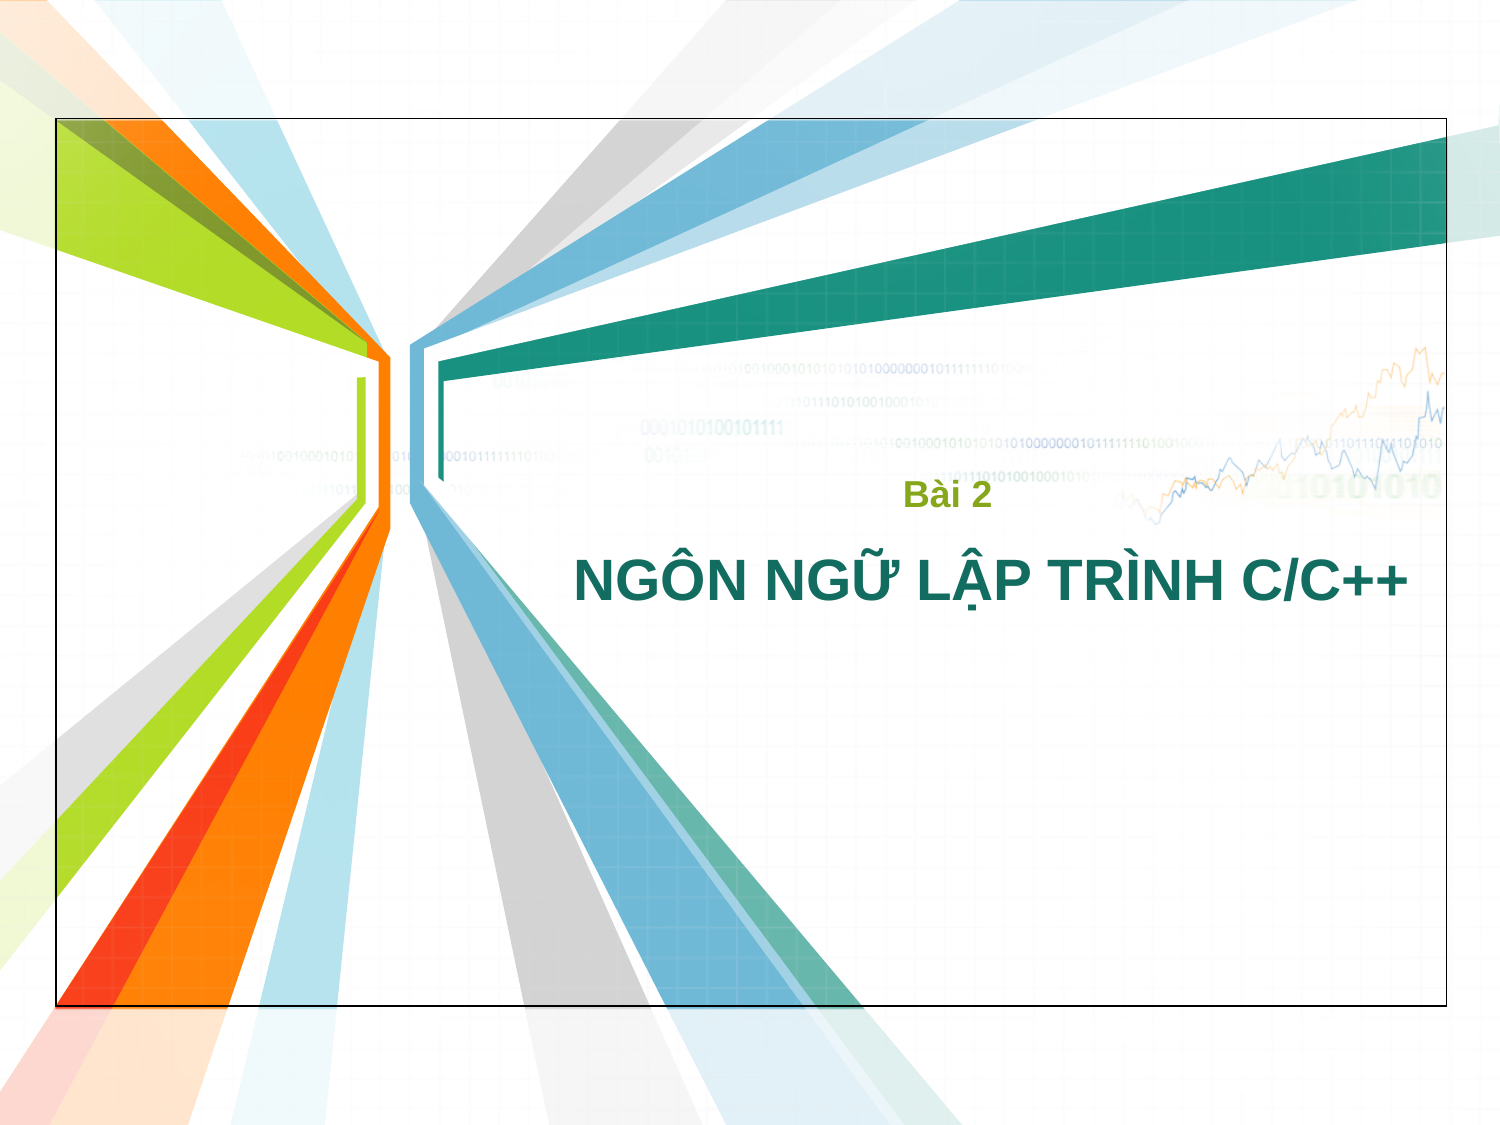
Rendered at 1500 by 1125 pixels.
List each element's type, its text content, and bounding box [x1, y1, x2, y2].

title NGÔN NGỮ LẬP TRÌNH C/C++ [149, 504, 1426, 651]
picture [0, 0, 1500, 1125]
text_box Bài 2 [888, 462, 1008, 523]
